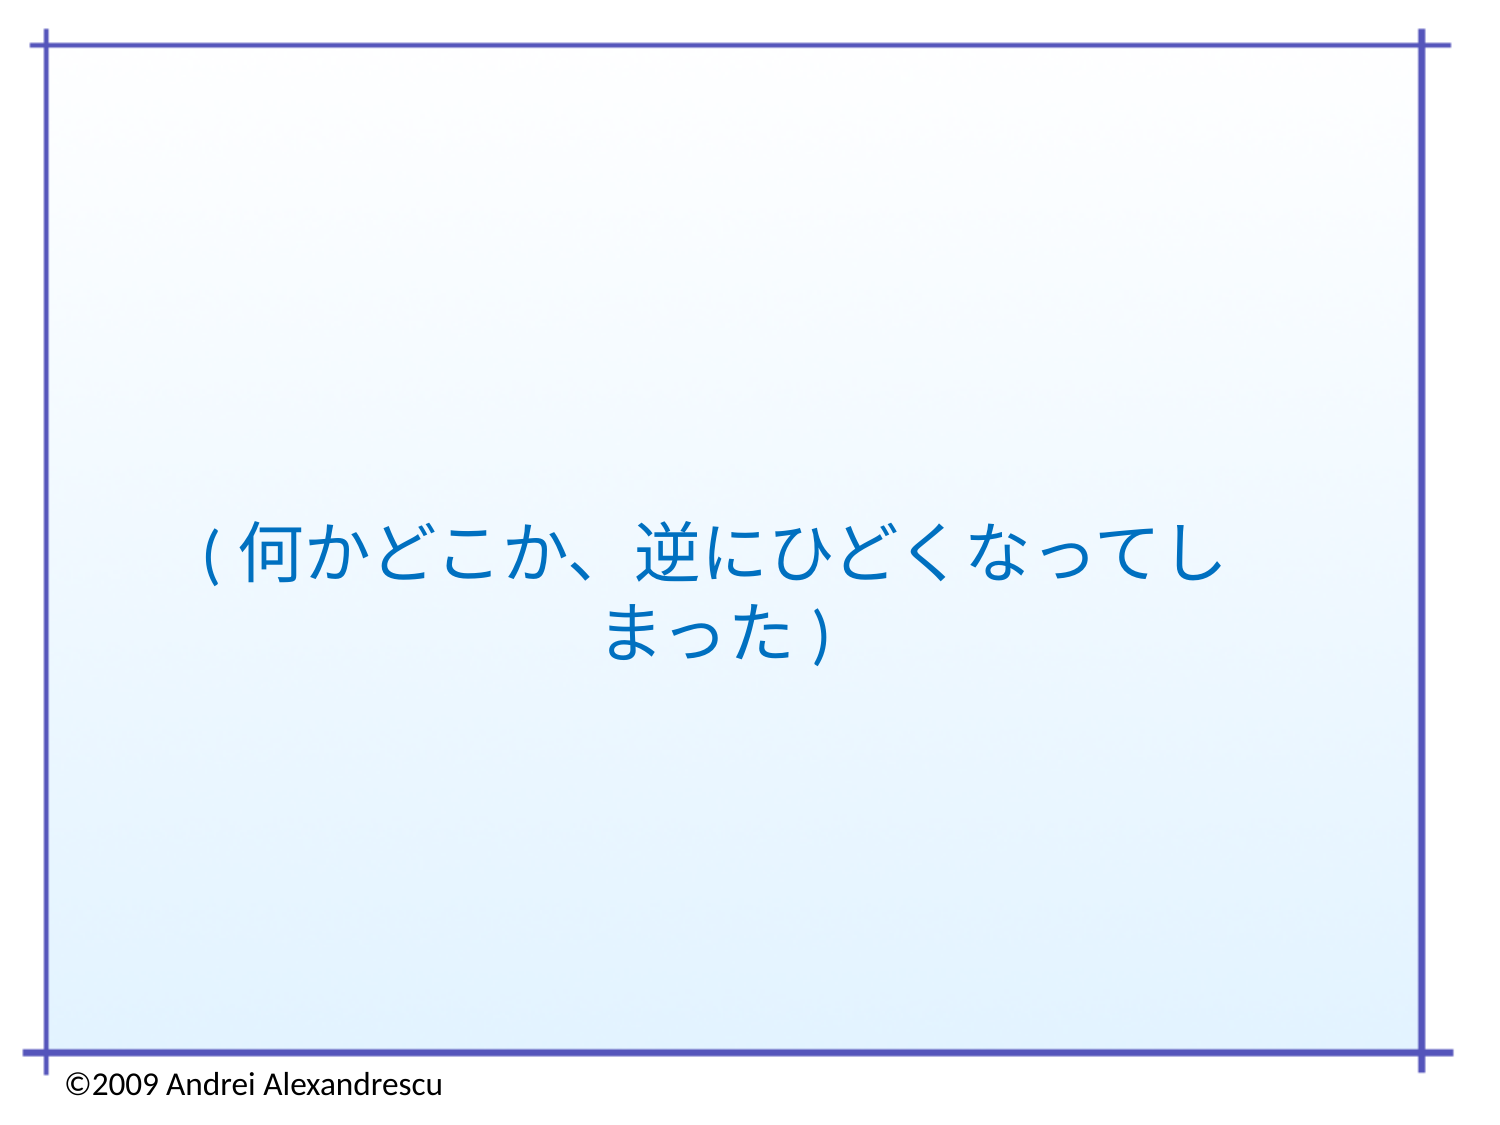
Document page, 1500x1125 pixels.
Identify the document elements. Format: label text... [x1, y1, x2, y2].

text_box ©2009 Andrei Alexandrescu [49, 1054, 459, 1110]
text_box (何かどこか、逆にひどくなってしまった) [140, 503, 1289, 679]
picture [0, 0, 1500, 1125]
